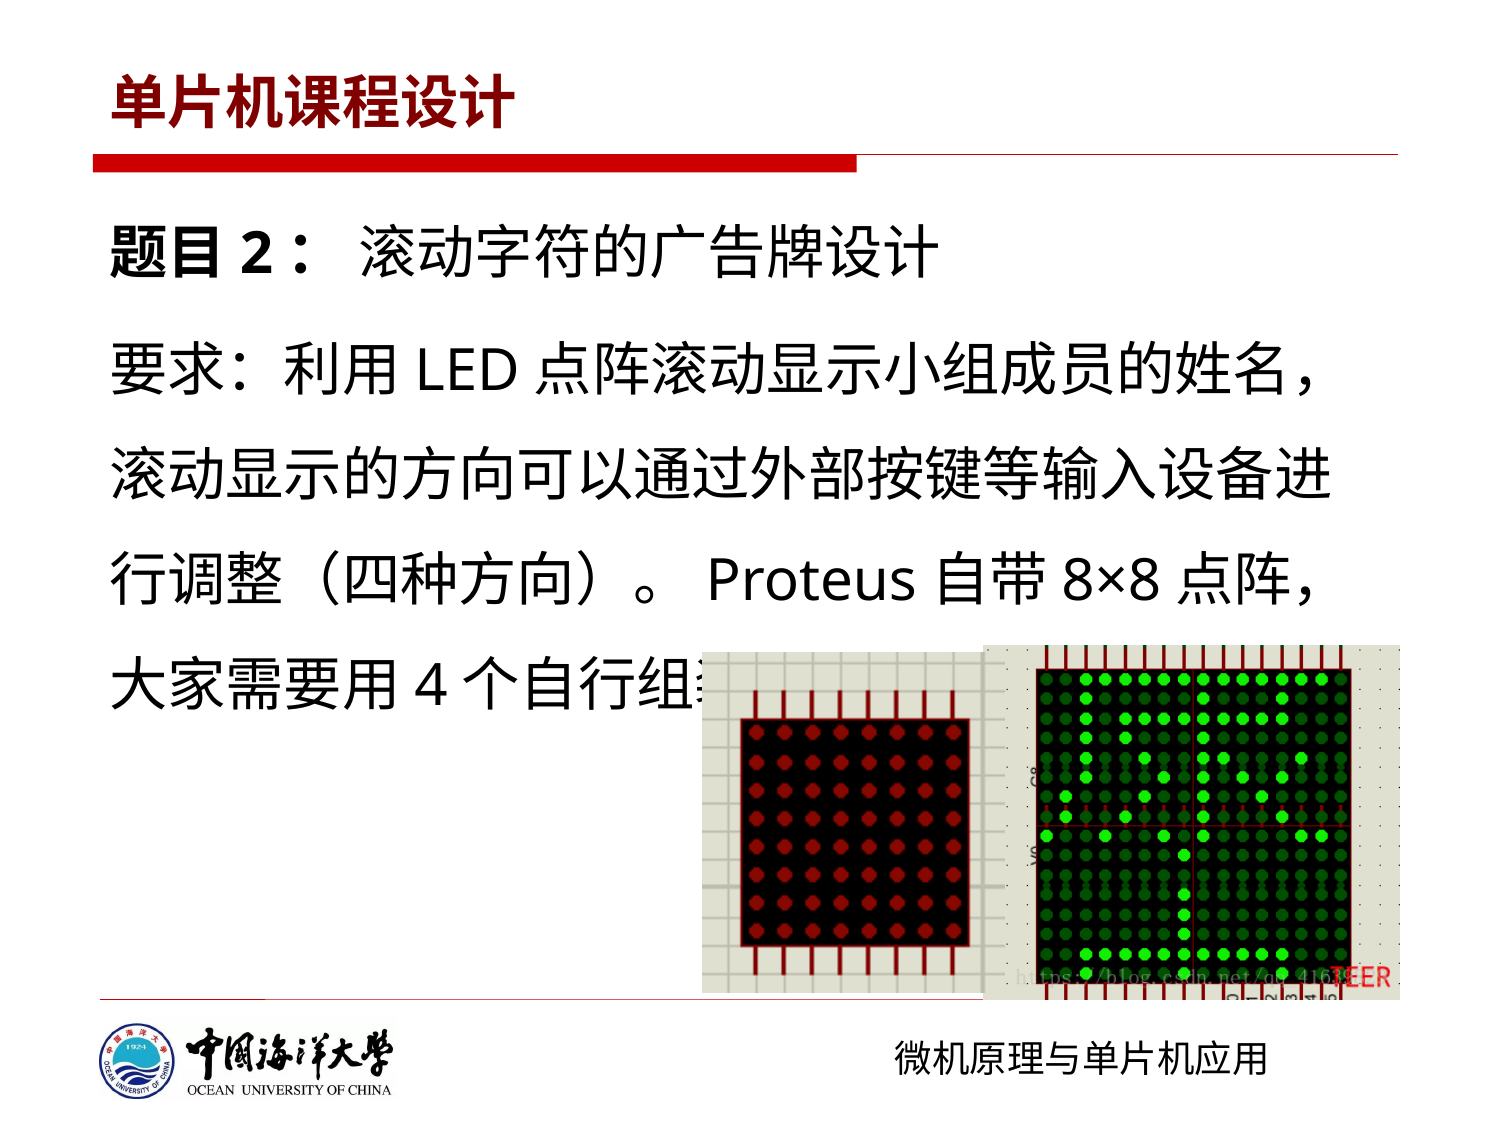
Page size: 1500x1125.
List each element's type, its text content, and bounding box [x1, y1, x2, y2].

picture [99, 1017, 396, 1099]
picture [702, 644, 1400, 1000]
list 题目2： 滚动字符的广告牌设计 要求：利用LED点阵滚动显示小组成员的姓名，滚动显示的方向可以通过外部按键等输入设备进行调整（四种方向）。Proteus自带8×8点阵，大家需要用4个自行组装。 [94, 172, 1400, 1000]
title 单片机课程设计 [94, 30, 1407, 143]
